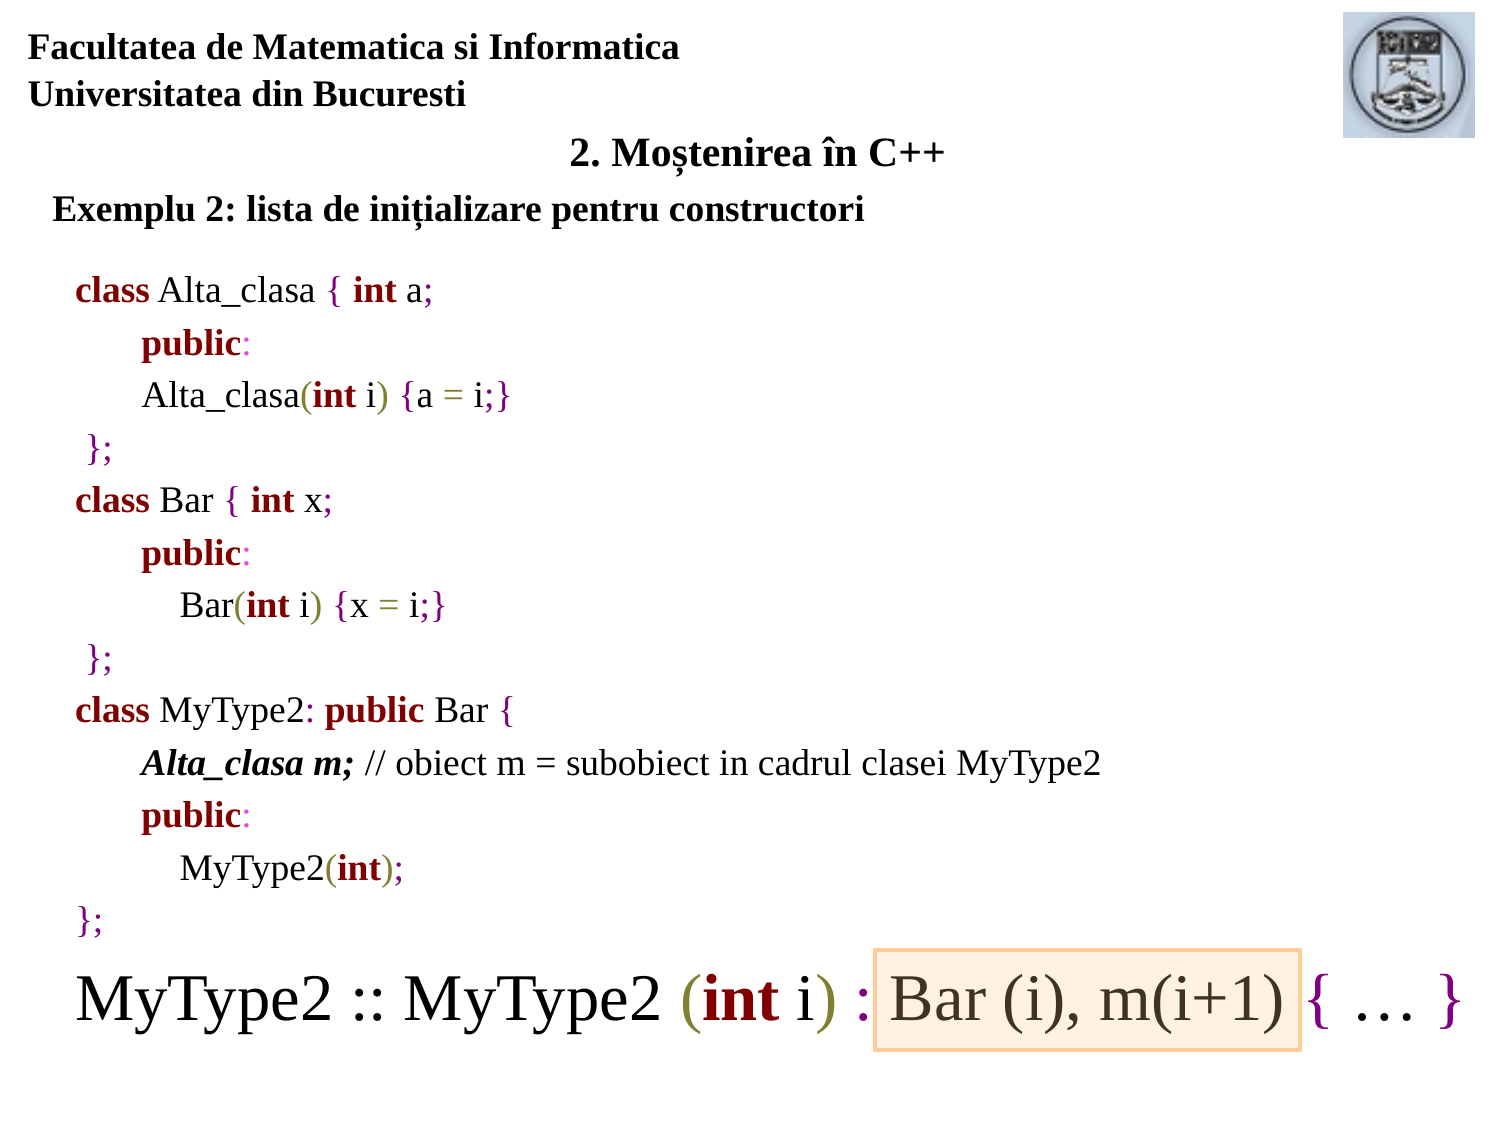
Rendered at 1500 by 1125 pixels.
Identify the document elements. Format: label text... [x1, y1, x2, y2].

text_box 2. Moștenirea în C++ [345, 123, 1171, 190]
text_box Facultatea de Matematica si Informatica Universitatea din Bucuresti [12, 12, 763, 111]
picture [1342, 12, 1475, 138]
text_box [74, 249, 1476, 1108]
text_box Exemplu 2: lista de inițializare pentru constructori [37, 176, 963, 237]
